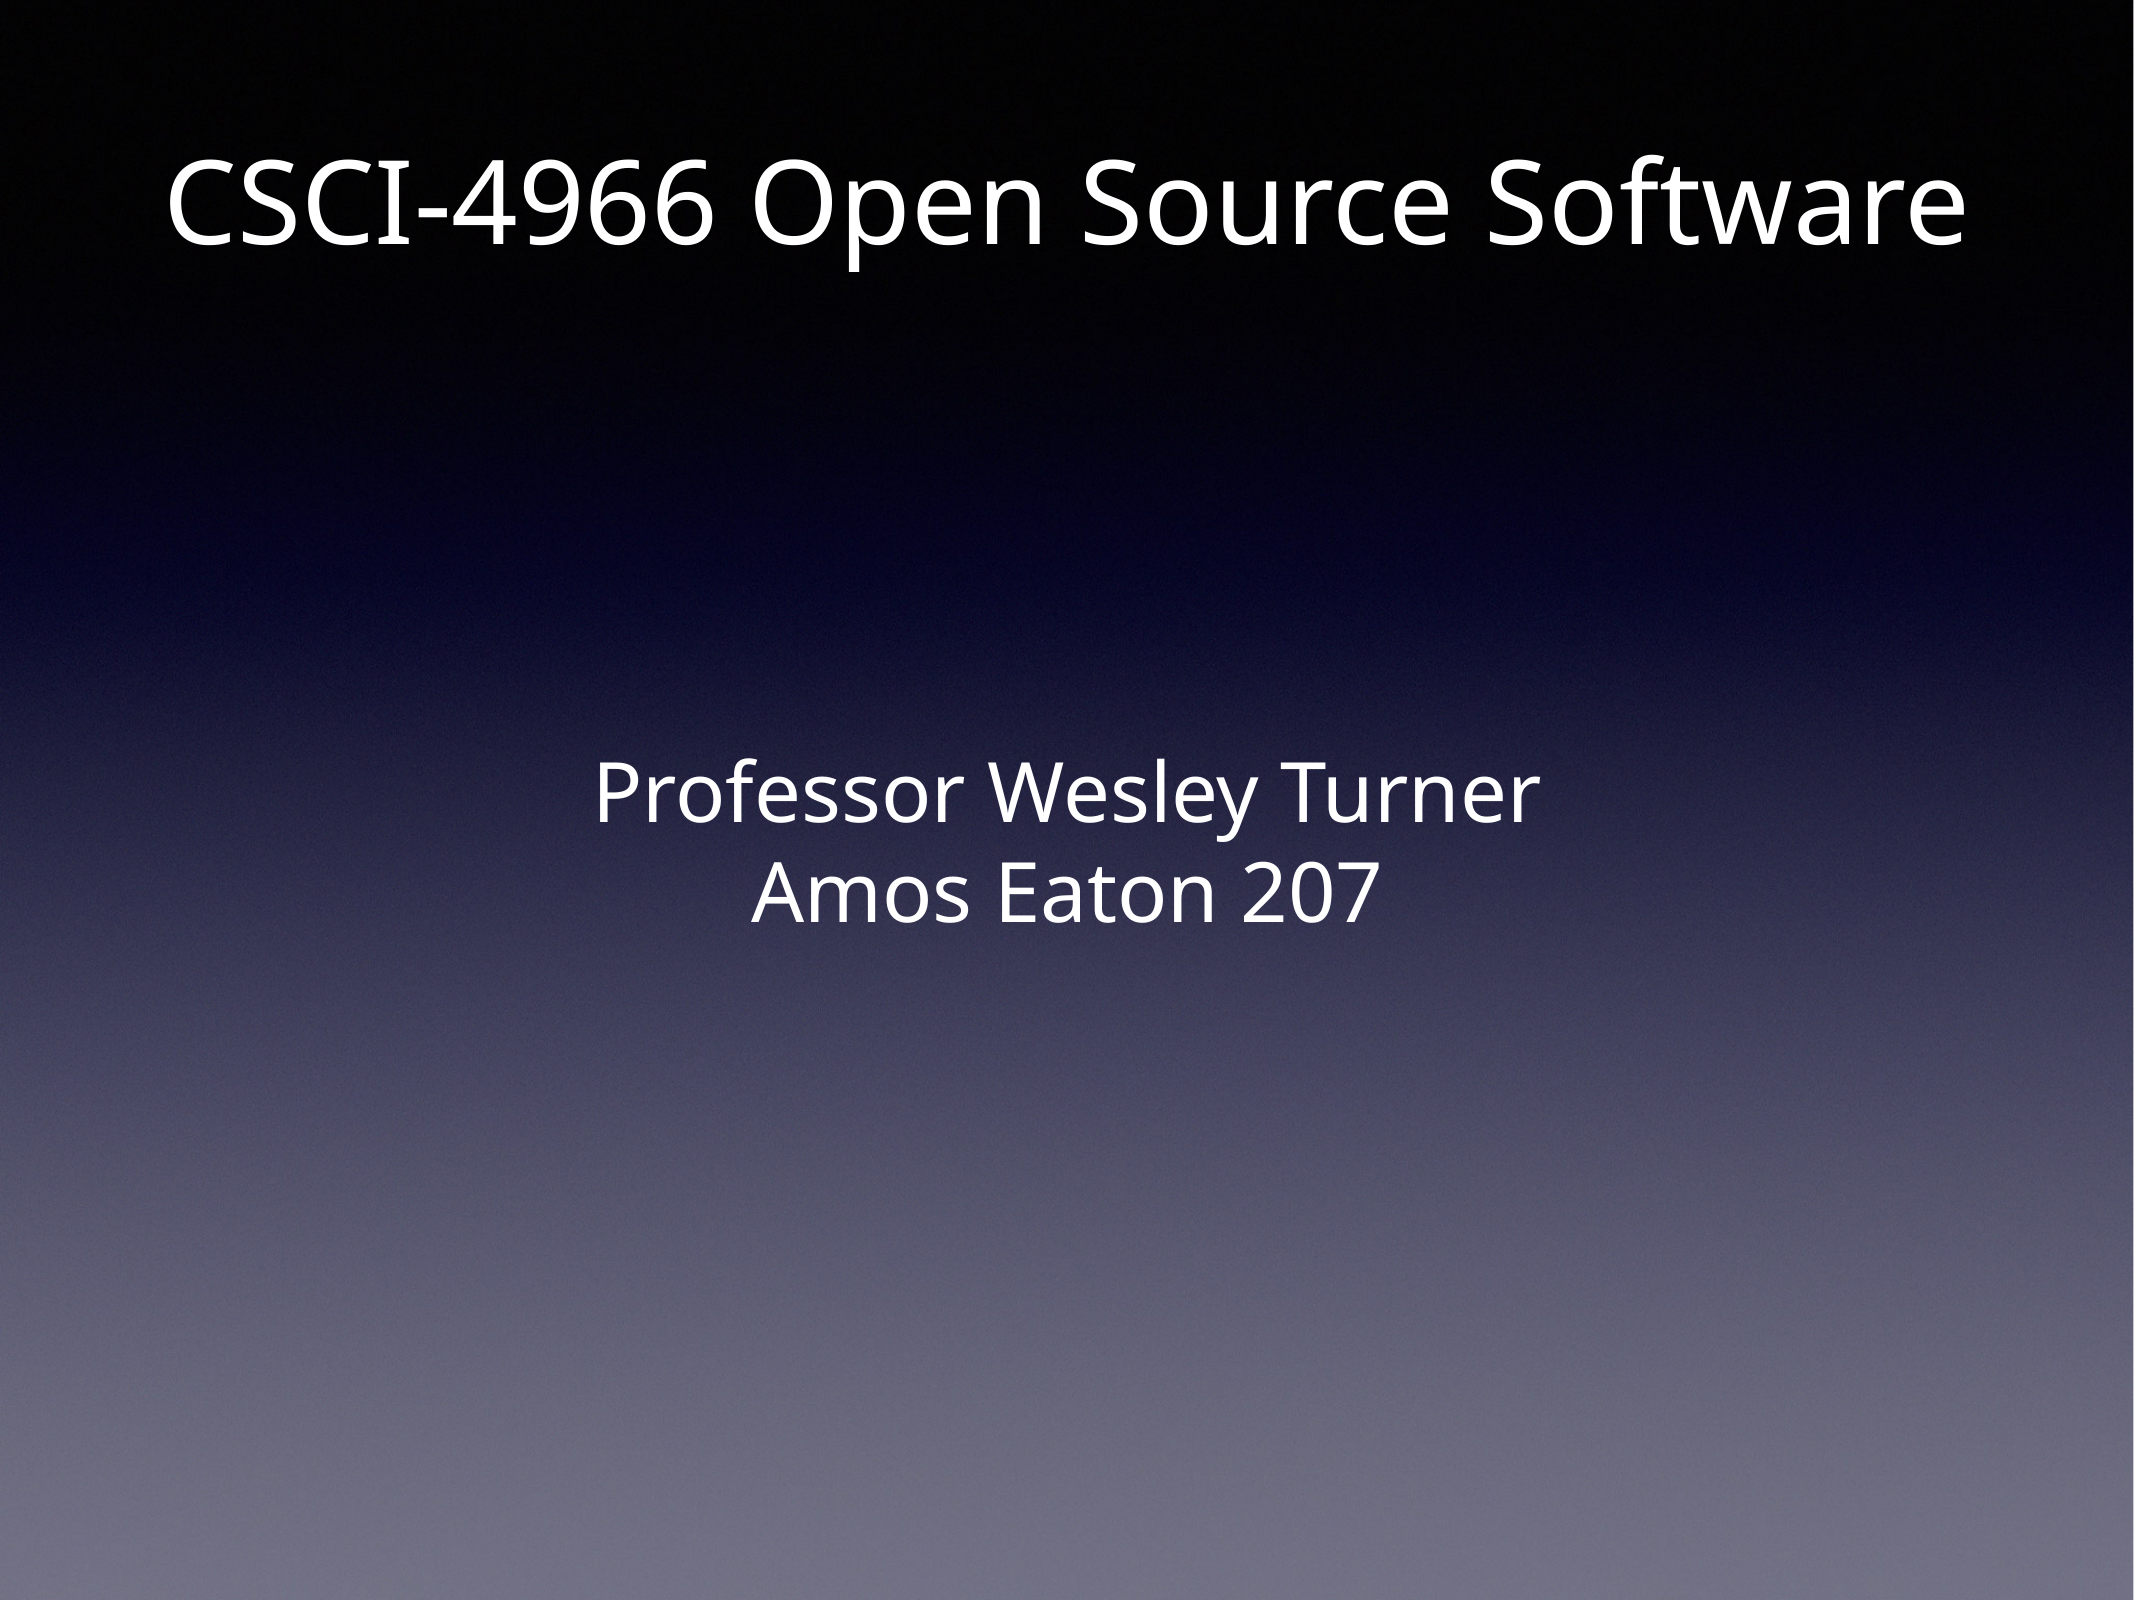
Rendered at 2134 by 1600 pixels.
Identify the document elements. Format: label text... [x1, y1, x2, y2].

picture [0, 0, 2134, 1600]
text_box Professor Wesley Turner Amos Eaton 207 [107, 738, 2028, 939]
text_box CSCI-4966 Open Source Software [107, 127, 2028, 268]
